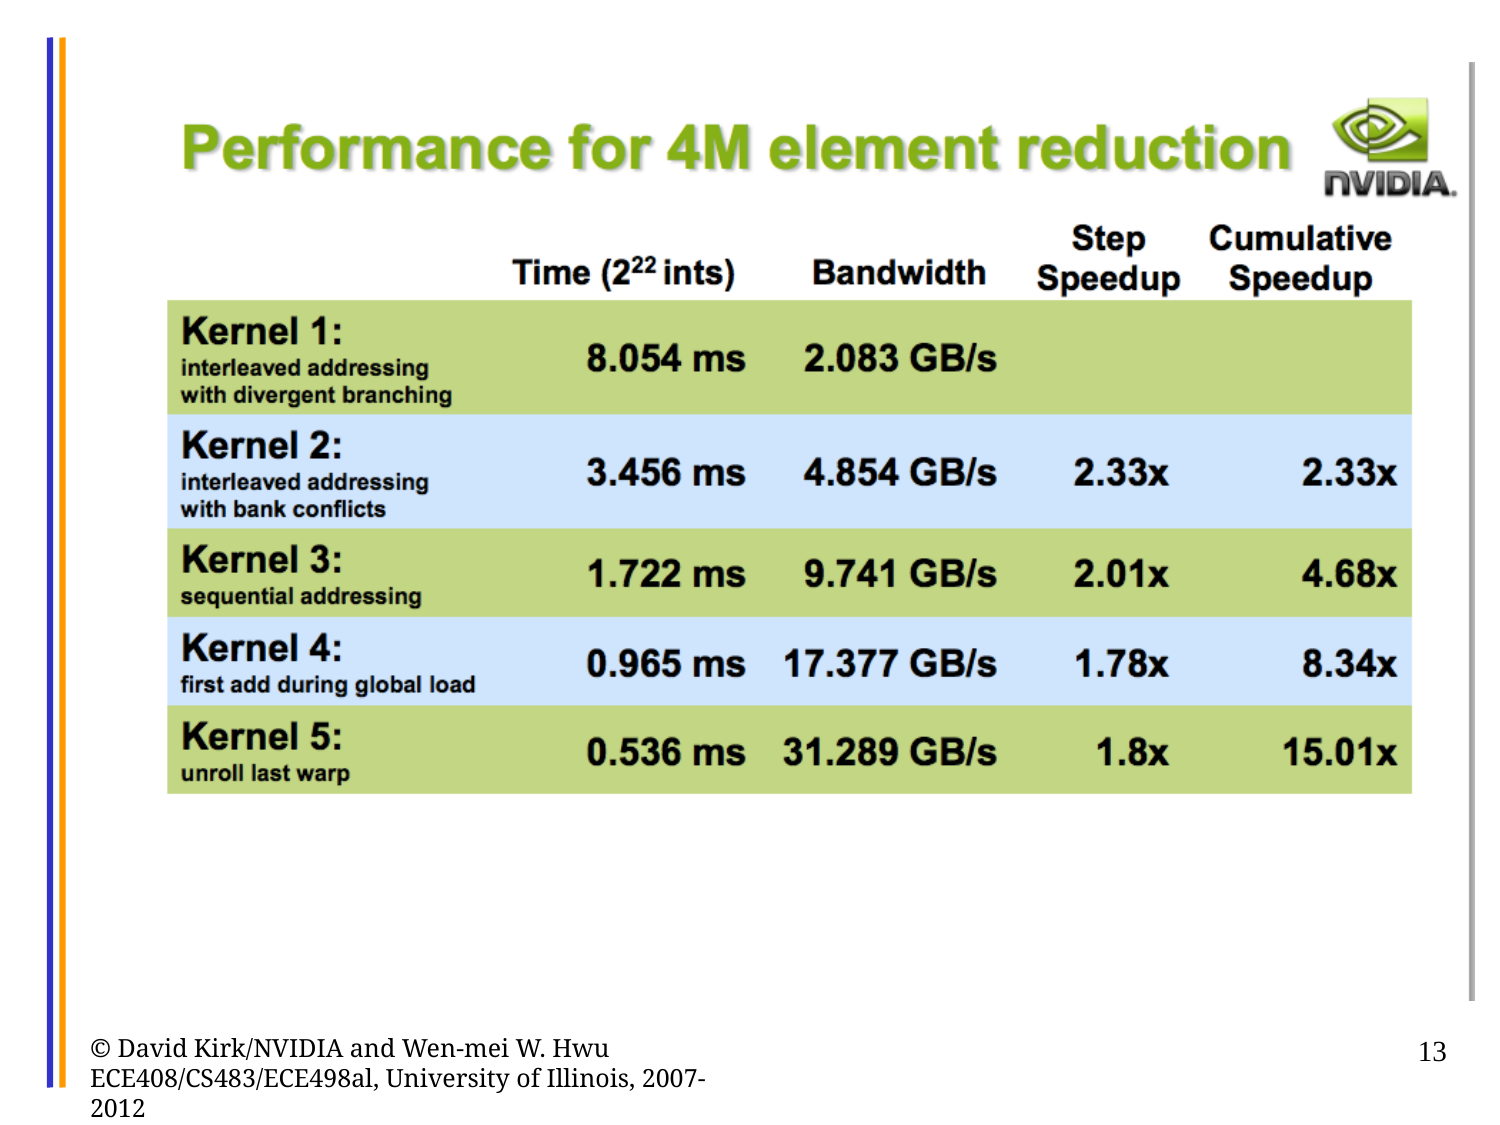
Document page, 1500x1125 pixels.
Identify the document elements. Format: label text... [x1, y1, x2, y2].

footer © David Kirk/NVIDIA and Wen-mei W. Hwu ECE408/CS483/ECE498al, University of Illinois, 2007-2012 [74, 1024, 726, 1101]
picture [99, 62, 1476, 1002]
slide_number 13 [1149, 1024, 1463, 1101]
